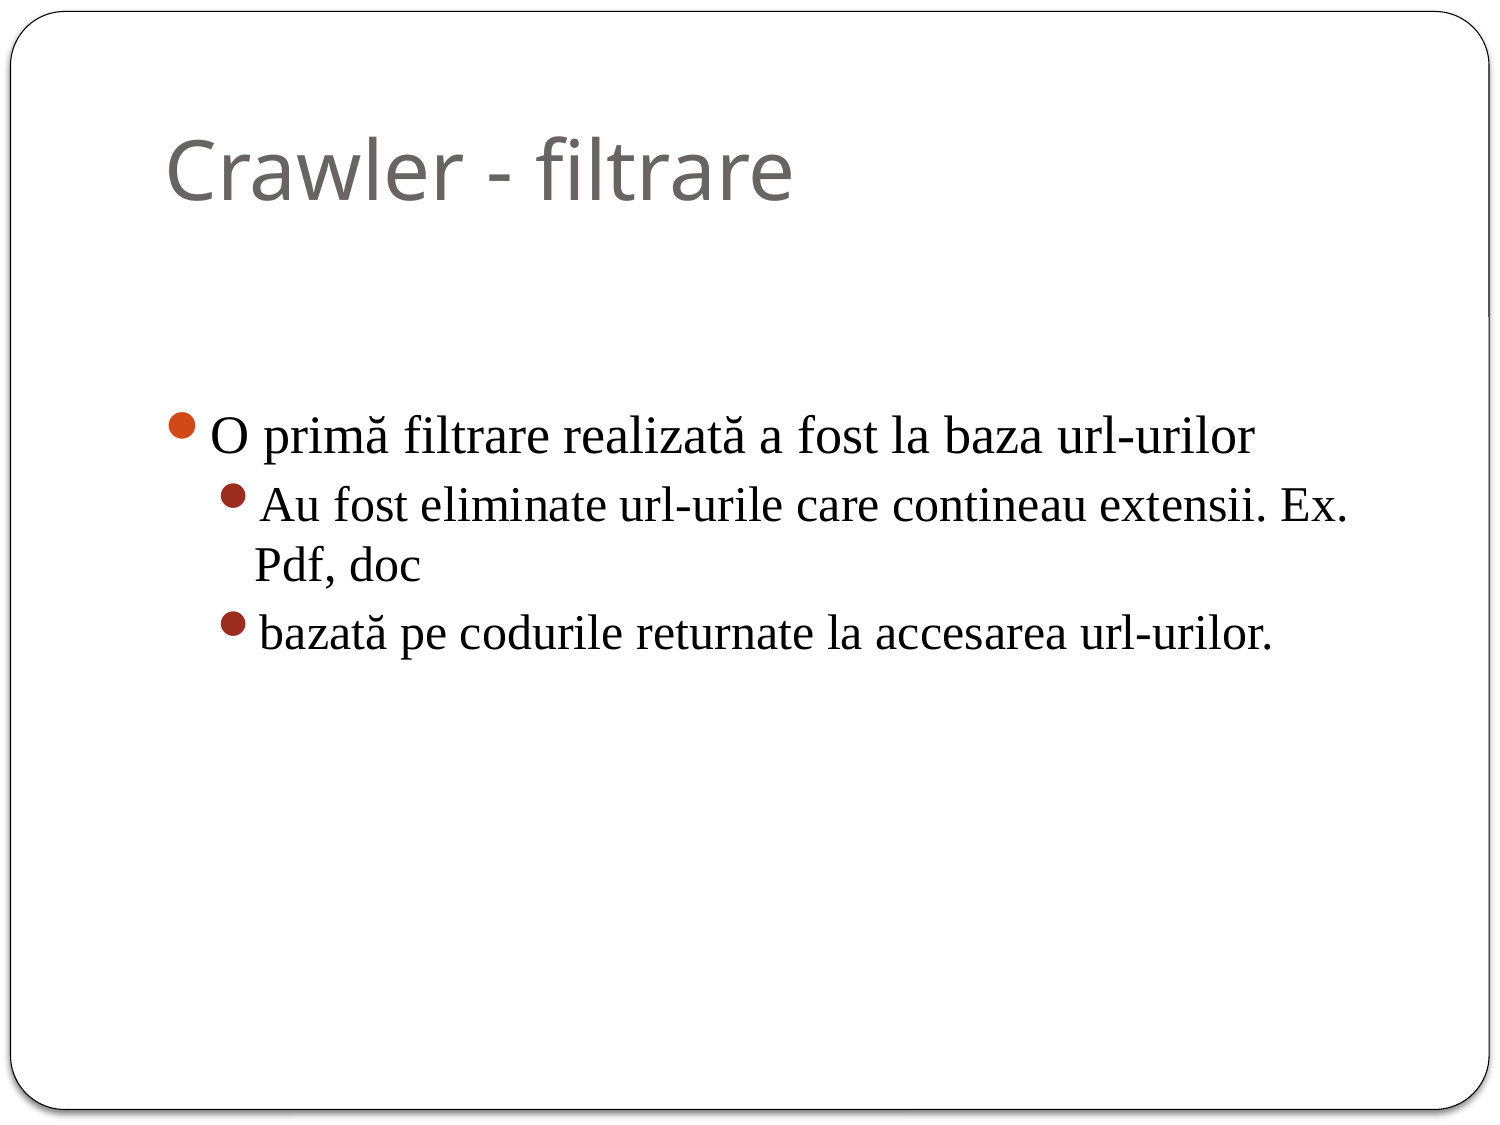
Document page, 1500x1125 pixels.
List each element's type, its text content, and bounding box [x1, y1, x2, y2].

list O primă filtrare realizată a fost la baza url-urilor Au fost eliminate url-urile care contineau extensii. Ex. Pdf, doc bazată pe codurile returnate la accesarea url-urilor. [150, 237, 1425, 988]
title Crawler - filtrare [150, 45, 1425, 233]
